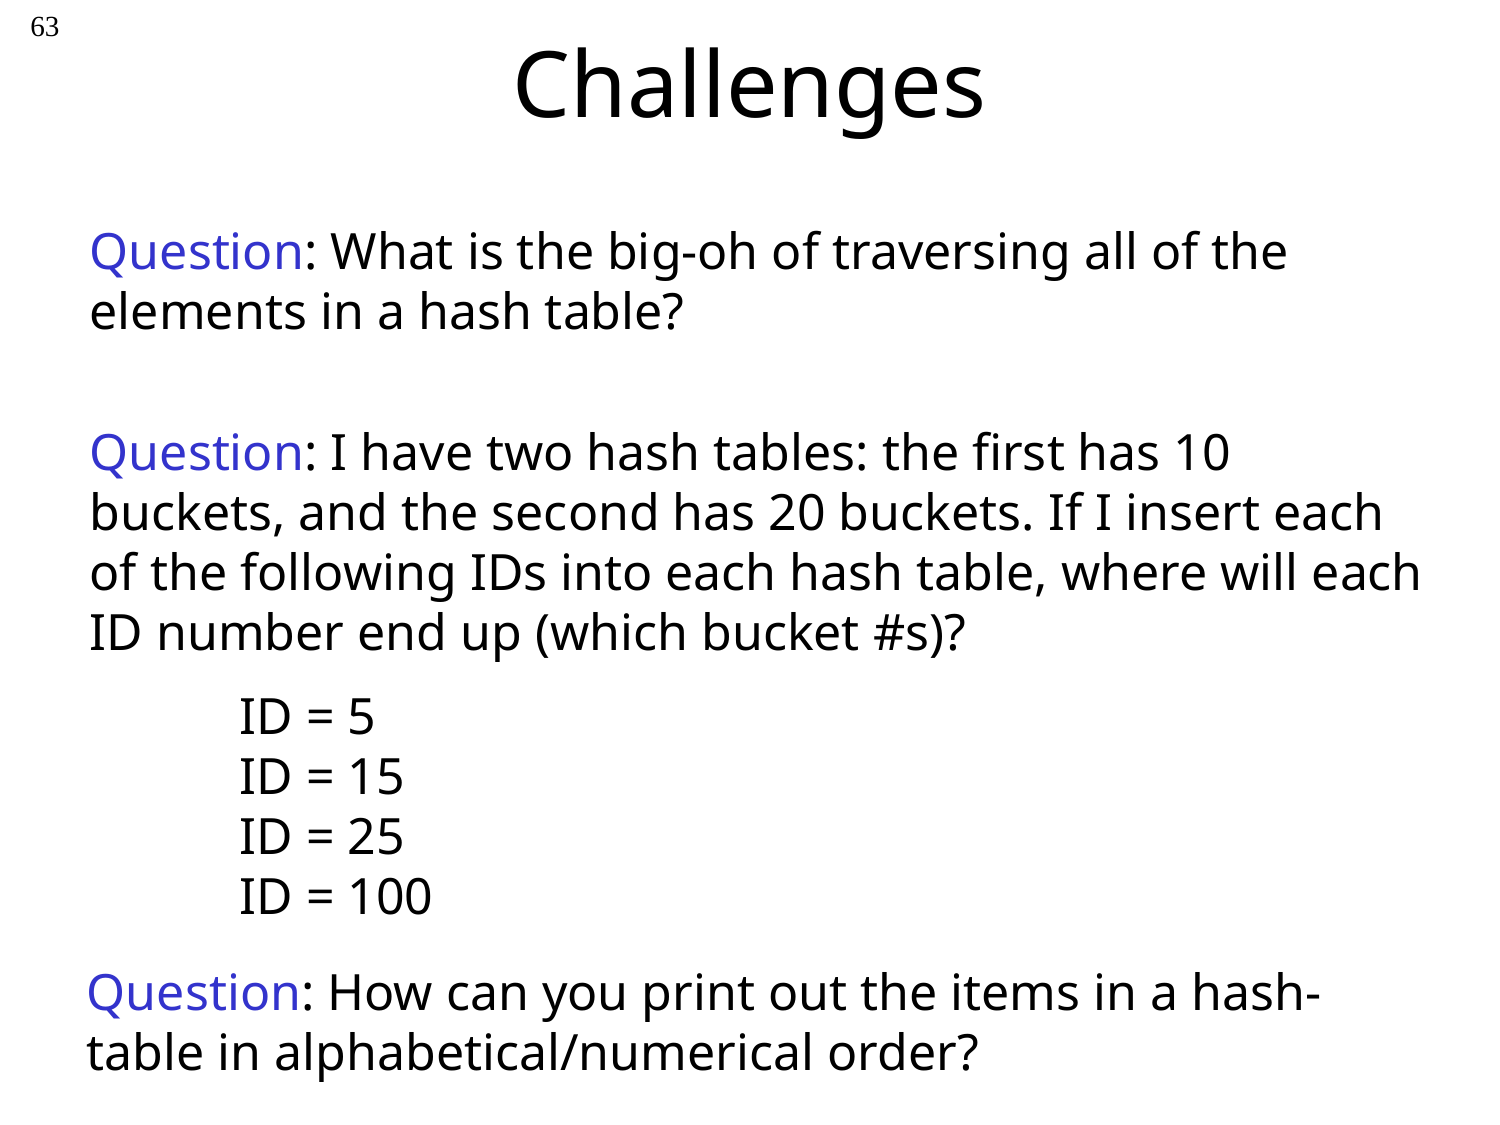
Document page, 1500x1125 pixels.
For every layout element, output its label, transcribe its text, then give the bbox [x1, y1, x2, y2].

title Challenges [112, 0, 1388, 175]
text_box Question: What is the big-oh of traversing all of the elements in a hash table? [74, 212, 1453, 348]
text_box Question: How can you print out the items in a hash-table in alphabetical/numerical order? [72, 952, 1450, 1088]
slide_number 63 [0, 0, 76, 76]
text_box Question: I have two hash tables: the first has 10 buckets, and the second has 20 buckets. If I insert each of the following IDs into each hash table, where will each ID number end up (which bucket #s)? ID = 5 ID = 15 ID = 25 ID = 100 [74, 412, 1453, 933]
